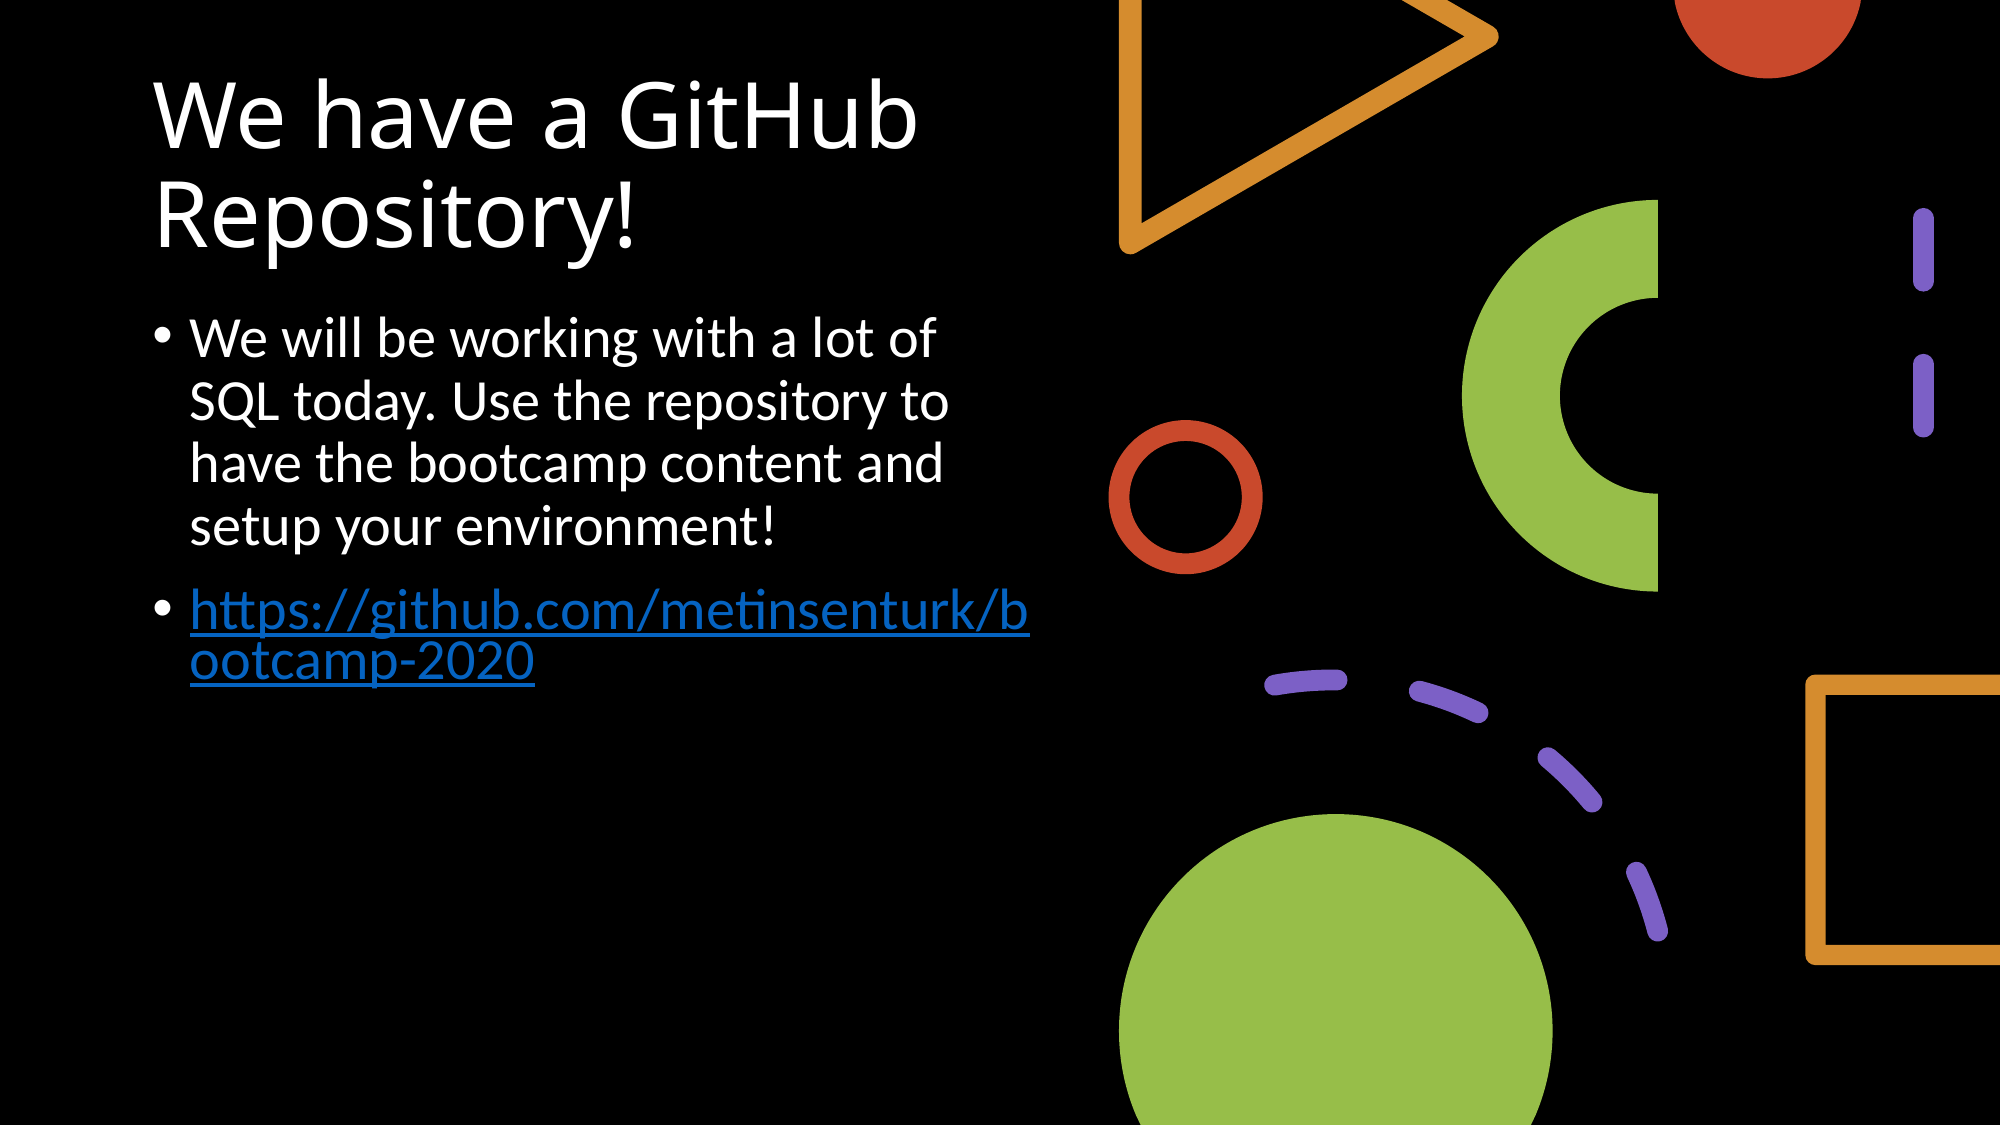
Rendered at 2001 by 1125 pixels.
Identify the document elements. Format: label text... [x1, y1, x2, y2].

text_box [1805, 674, 2000, 966]
text_box [1117, 429, 1254, 565]
text_box [1117, 813, 1554, 1125]
text_box [1460, 198, 1659, 593]
text_box [0, 0, 2000, 1125]
text_box [1118, 0, 1499, 255]
text_box [1274, 679, 1664, 977]
text_box [1673, 0, 1862, 80]
title We have a GitHub Repository! [137, 59, 1050, 278]
list We will be working with a lot of SQL today. Use the repository to have the bootcamp content and setup your environment! https://github.com/metinsenturk/bootcamp-2020 [137, 299, 1050, 1014]
